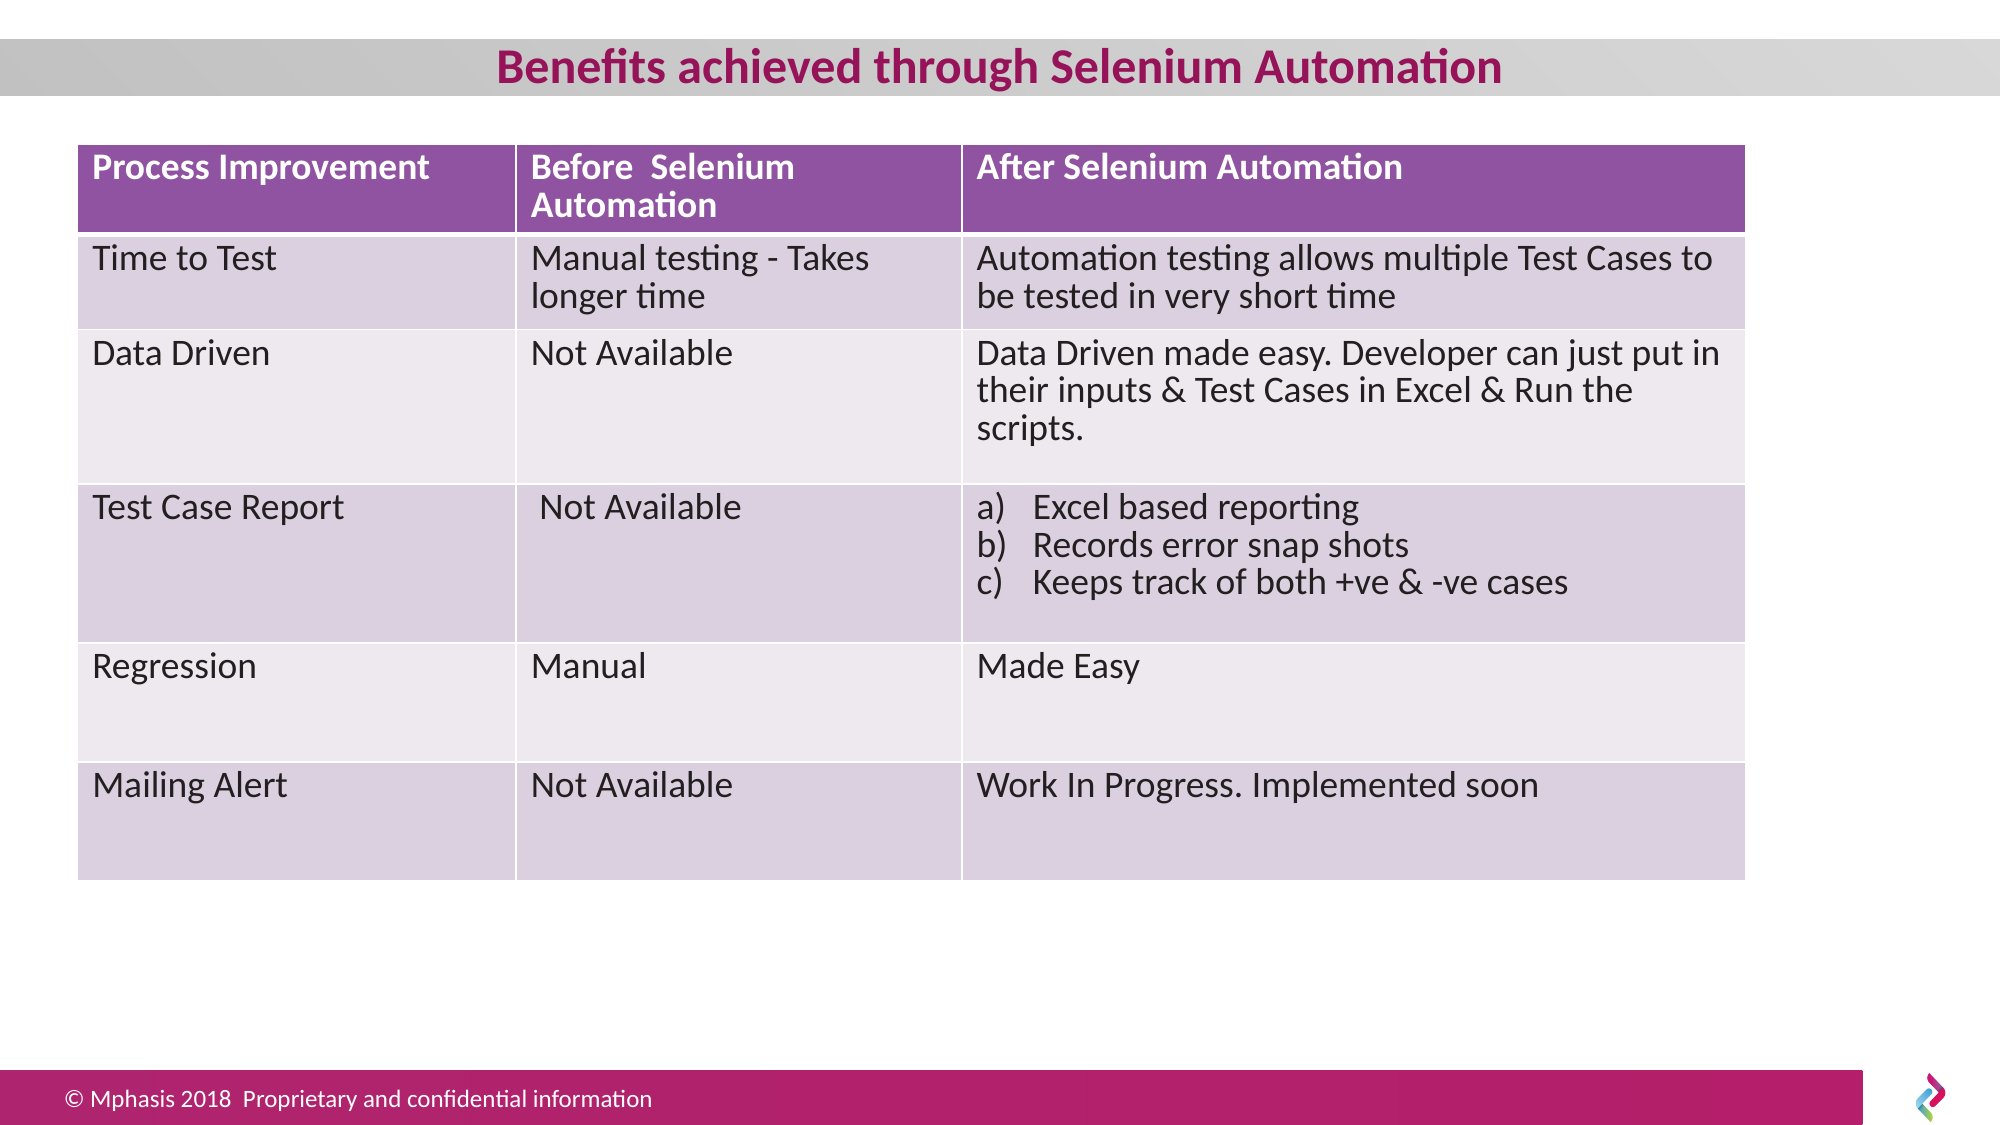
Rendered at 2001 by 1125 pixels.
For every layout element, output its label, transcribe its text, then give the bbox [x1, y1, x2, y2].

table_header Before Selenium Automation [517, 145, 961, 232]
table_cell Not Available [517, 763, 961, 880]
table_cell Regression [78, 644, 515, 761]
table_cell Data Driven made easy. Developer can just put in their inputs & Test Cases in Excel & Run the scripts. [963, 330, 1745, 483]
table_cell Not Available [517, 485, 961, 642]
table_cell Excel based reporting Records error snap shots Keeps track of both +ve & -ve cases [963, 485, 1745, 642]
table_header After Selenium Automation [963, 145, 1745, 232]
picture [1913, 1070, 1949, 1123]
table_header Process Improvement [78, 145, 515, 232]
table_cell Work In Progress. Implemented soon [963, 763, 1745, 880]
table_cell Manual [517, 644, 961, 761]
table_cell Made Easy [963, 644, 1745, 761]
table_cell Data Driven [78, 330, 515, 483]
table_cell Time to Test [78, 237, 515, 329]
table_cell Not Available [517, 330, 961, 483]
table_cell Manual testing - Takes longer time [517, 237, 961, 329]
title Benefits achieved through Selenium Automation [0, 39, 2000, 96]
table_cell Mailing Alert [78, 763, 515, 880]
table_cell Test Case Report [78, 485, 515, 642]
table_cell Automation testing allows multiple Test Cases to be tested in very short time [963, 237, 1745, 329]
